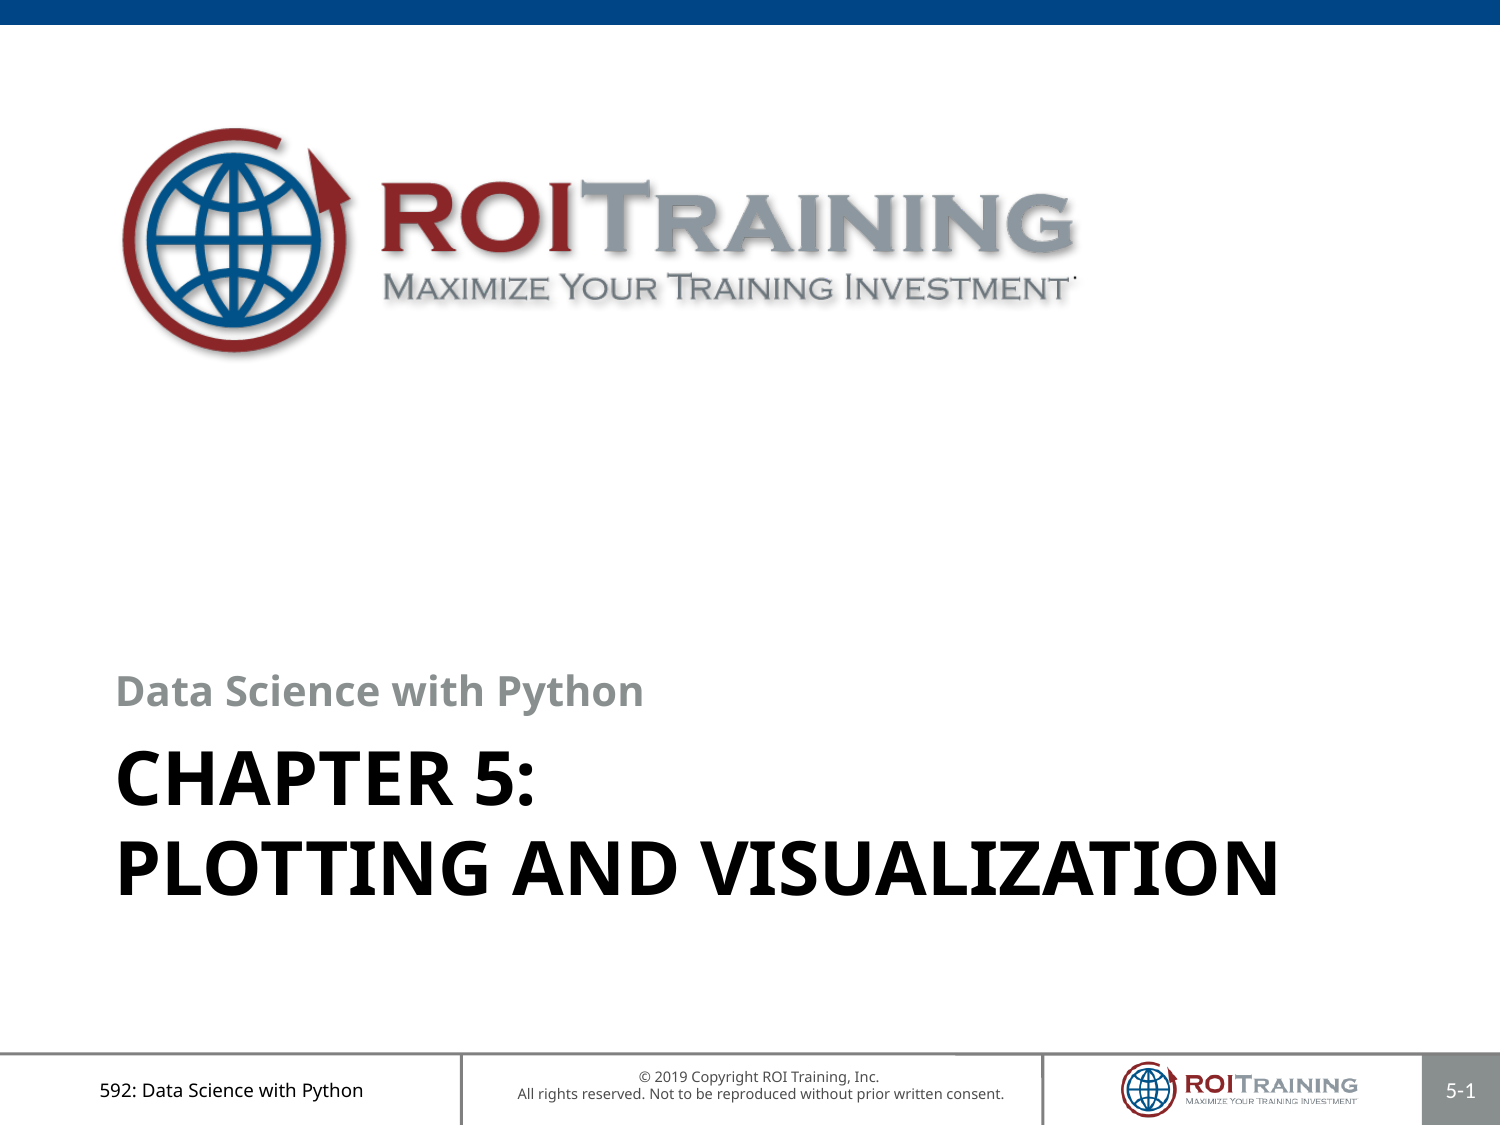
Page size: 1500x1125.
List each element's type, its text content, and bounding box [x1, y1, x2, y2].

picture [93, 123, 1092, 356]
picture [1113, 1060, 1362, 1118]
list Data Science with Python [99, 476, 1422, 723]
title Chapter 5: Plotting and Visualization [100, 722, 1424, 947]
